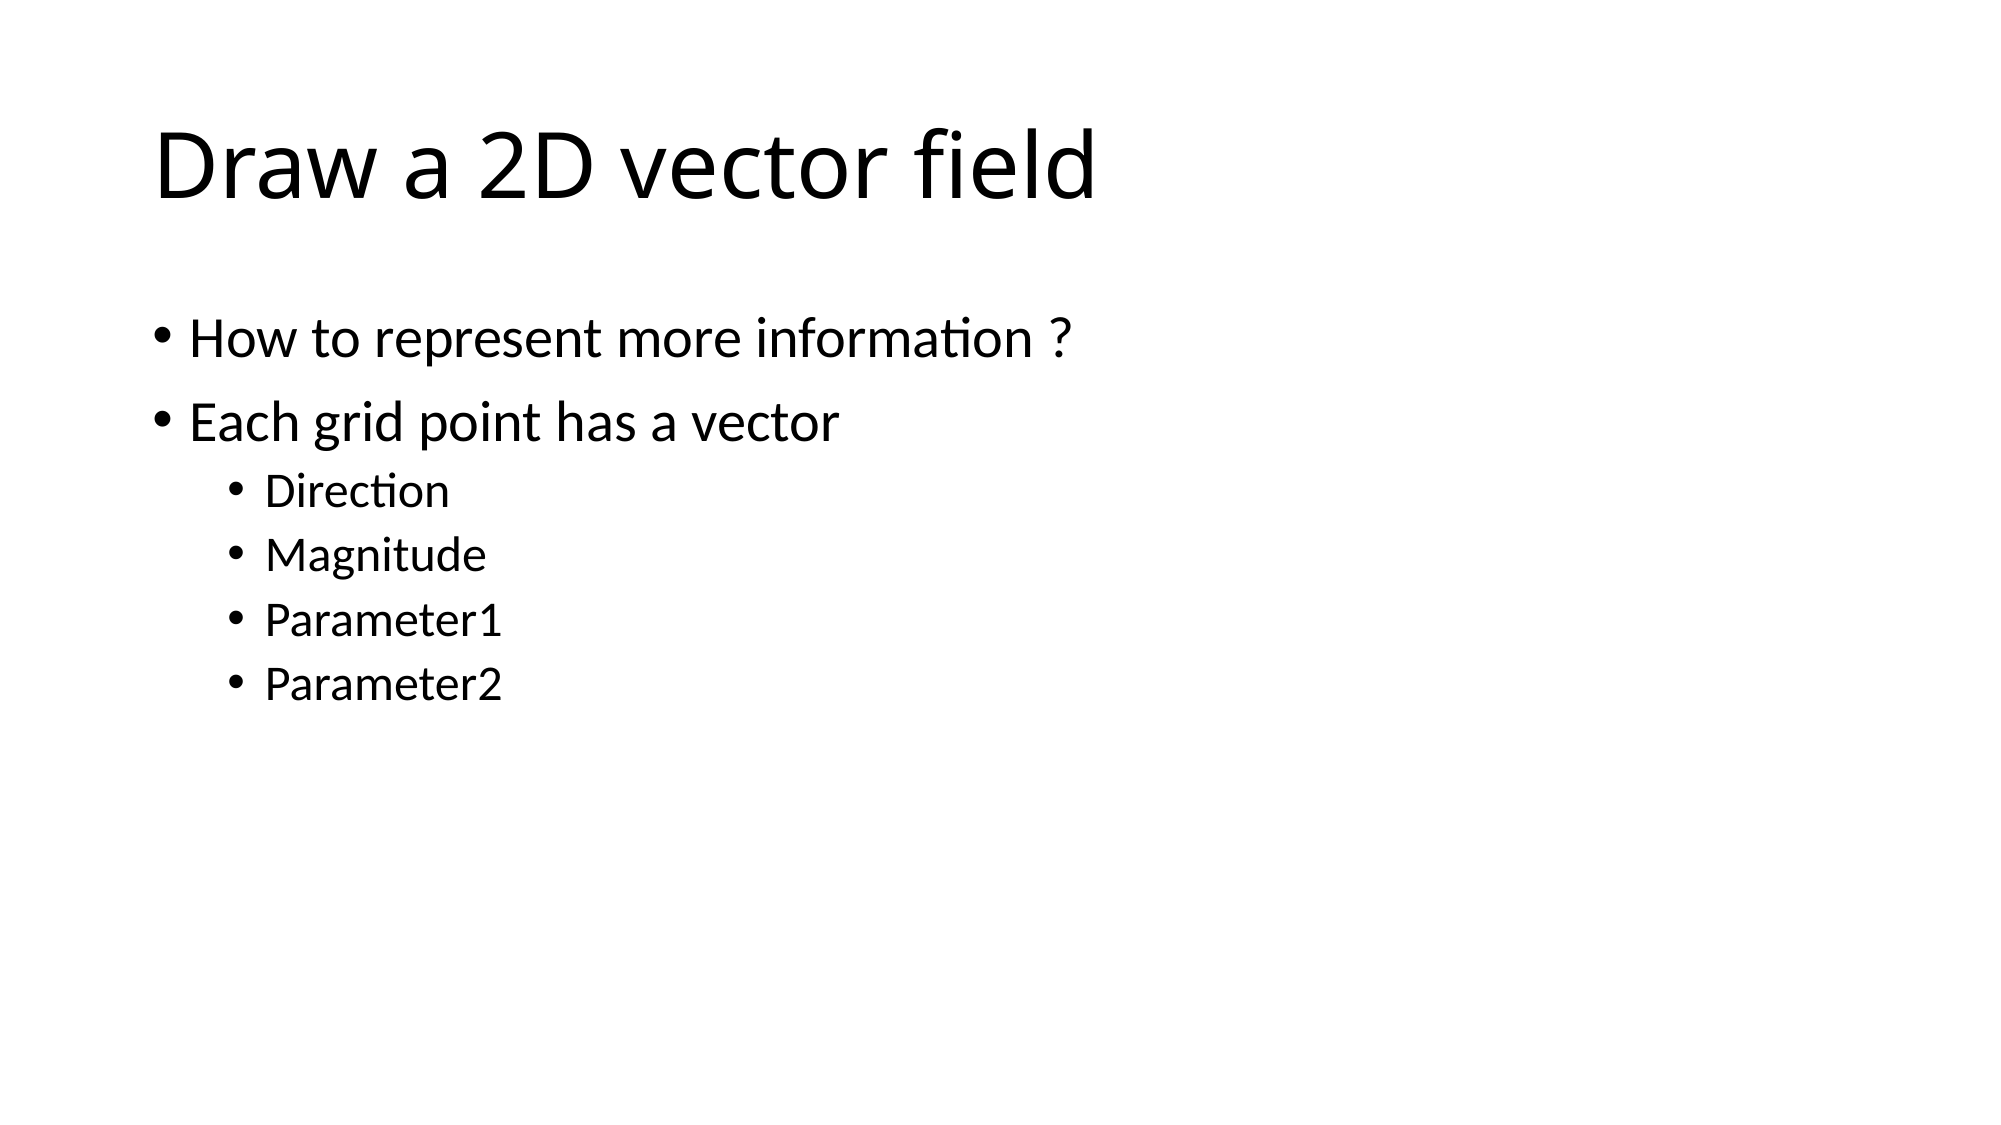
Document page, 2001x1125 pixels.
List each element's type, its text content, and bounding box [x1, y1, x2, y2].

list How to represent more information ? Each grid point has a vector Direction Magnitude Parameter1 Parameter2 [137, 299, 1986, 1014]
title Draw a 2D vector field [137, 59, 1863, 278]
